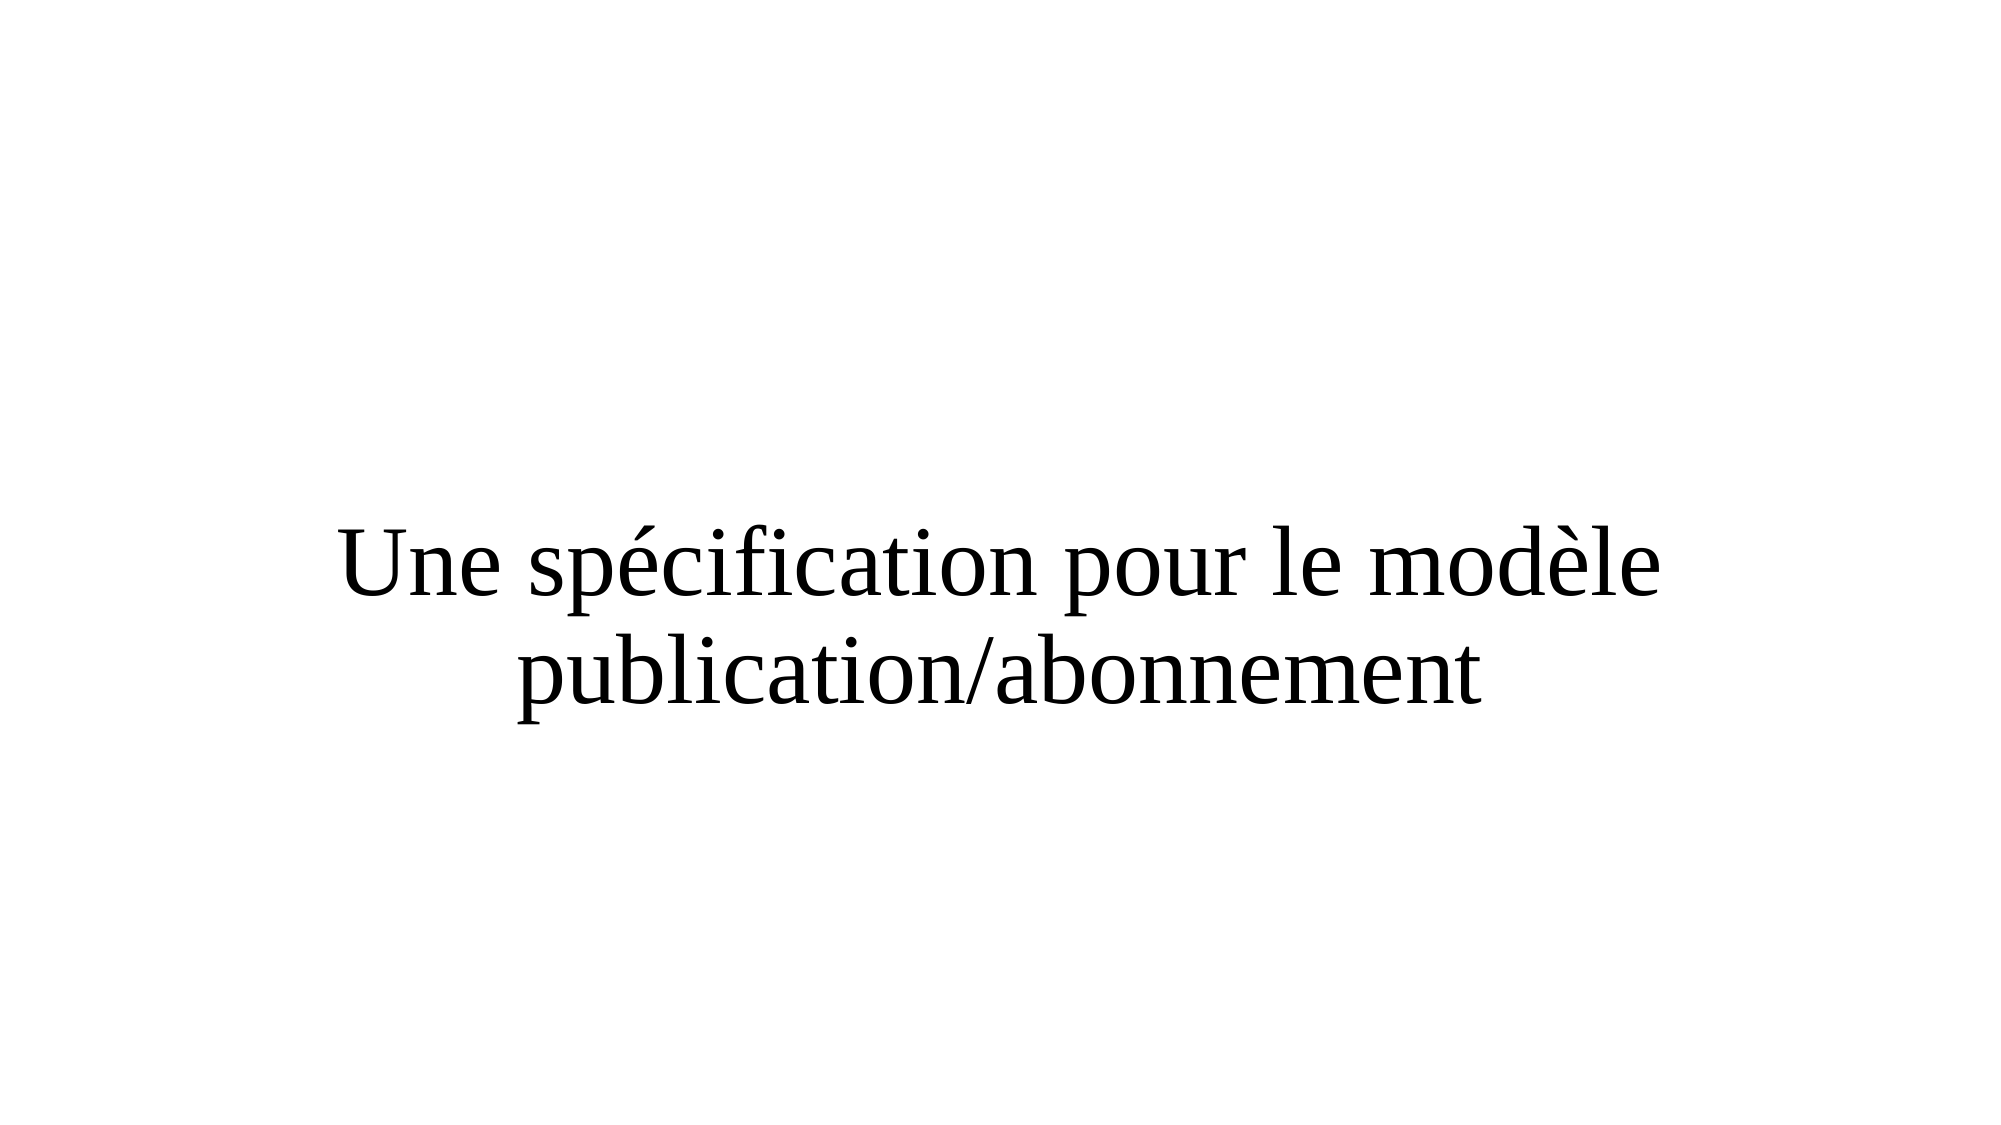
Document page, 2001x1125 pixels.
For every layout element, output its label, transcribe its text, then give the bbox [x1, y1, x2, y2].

title Une spécification pour le modèle publication/abonnement [249, 392, 1750, 733]
